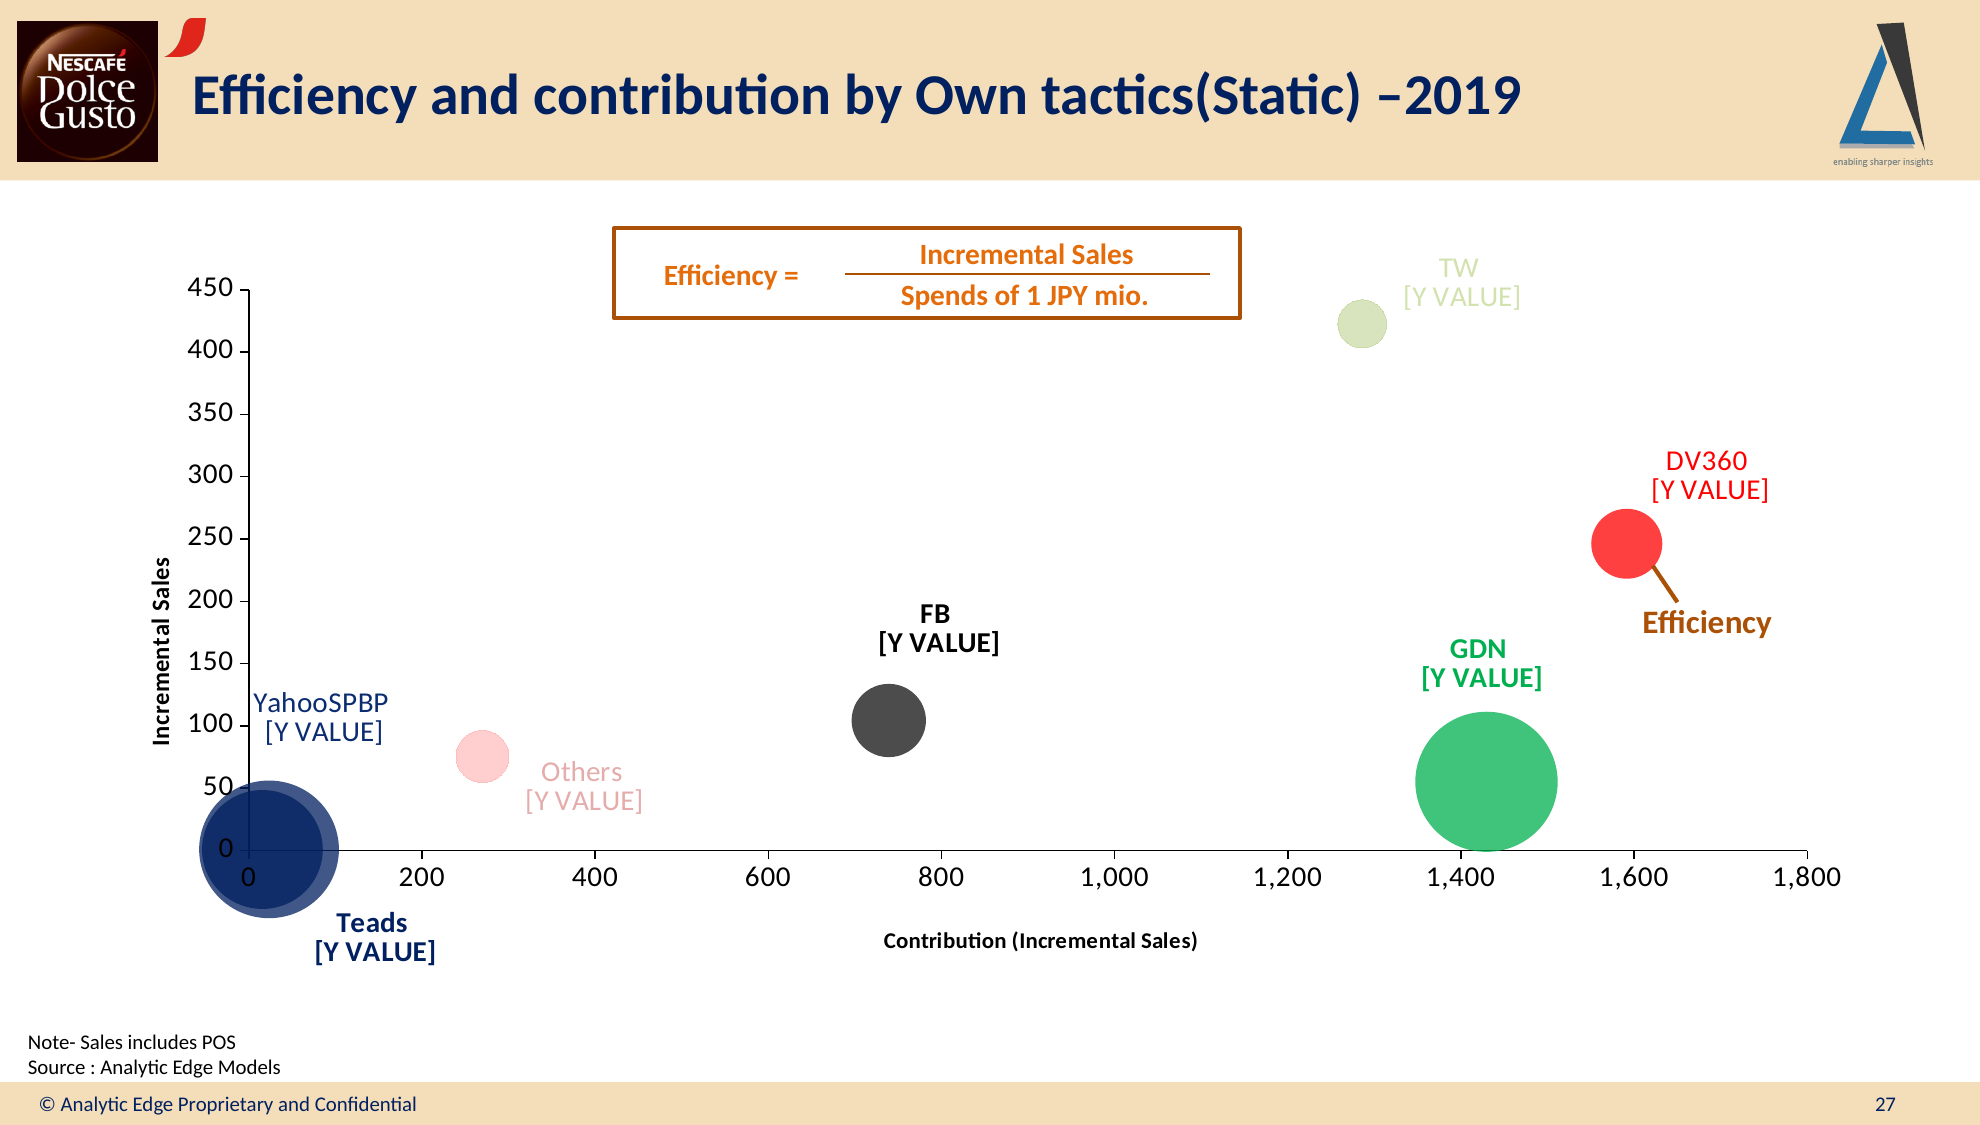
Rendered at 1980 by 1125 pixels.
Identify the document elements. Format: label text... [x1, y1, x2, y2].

title Efficiency and contribution by Own tactics(Static) –2019 [177, 27, 1806, 156]
picture [164, 18, 206, 57]
picture [17, 21, 158, 162]
slide_number 27 [1838, 1083, 1933, 1125]
chart [132, 255, 1873, 1000]
footer © Analytic Edge Proprietary and Confidential [23, 1087, 440, 1125]
picture [1800, 155, 1977, 168]
text_box Note- Sales includes POS Source : Analytic Edge Models [13, 1021, 1007, 1087]
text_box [613, 227, 1241, 320]
